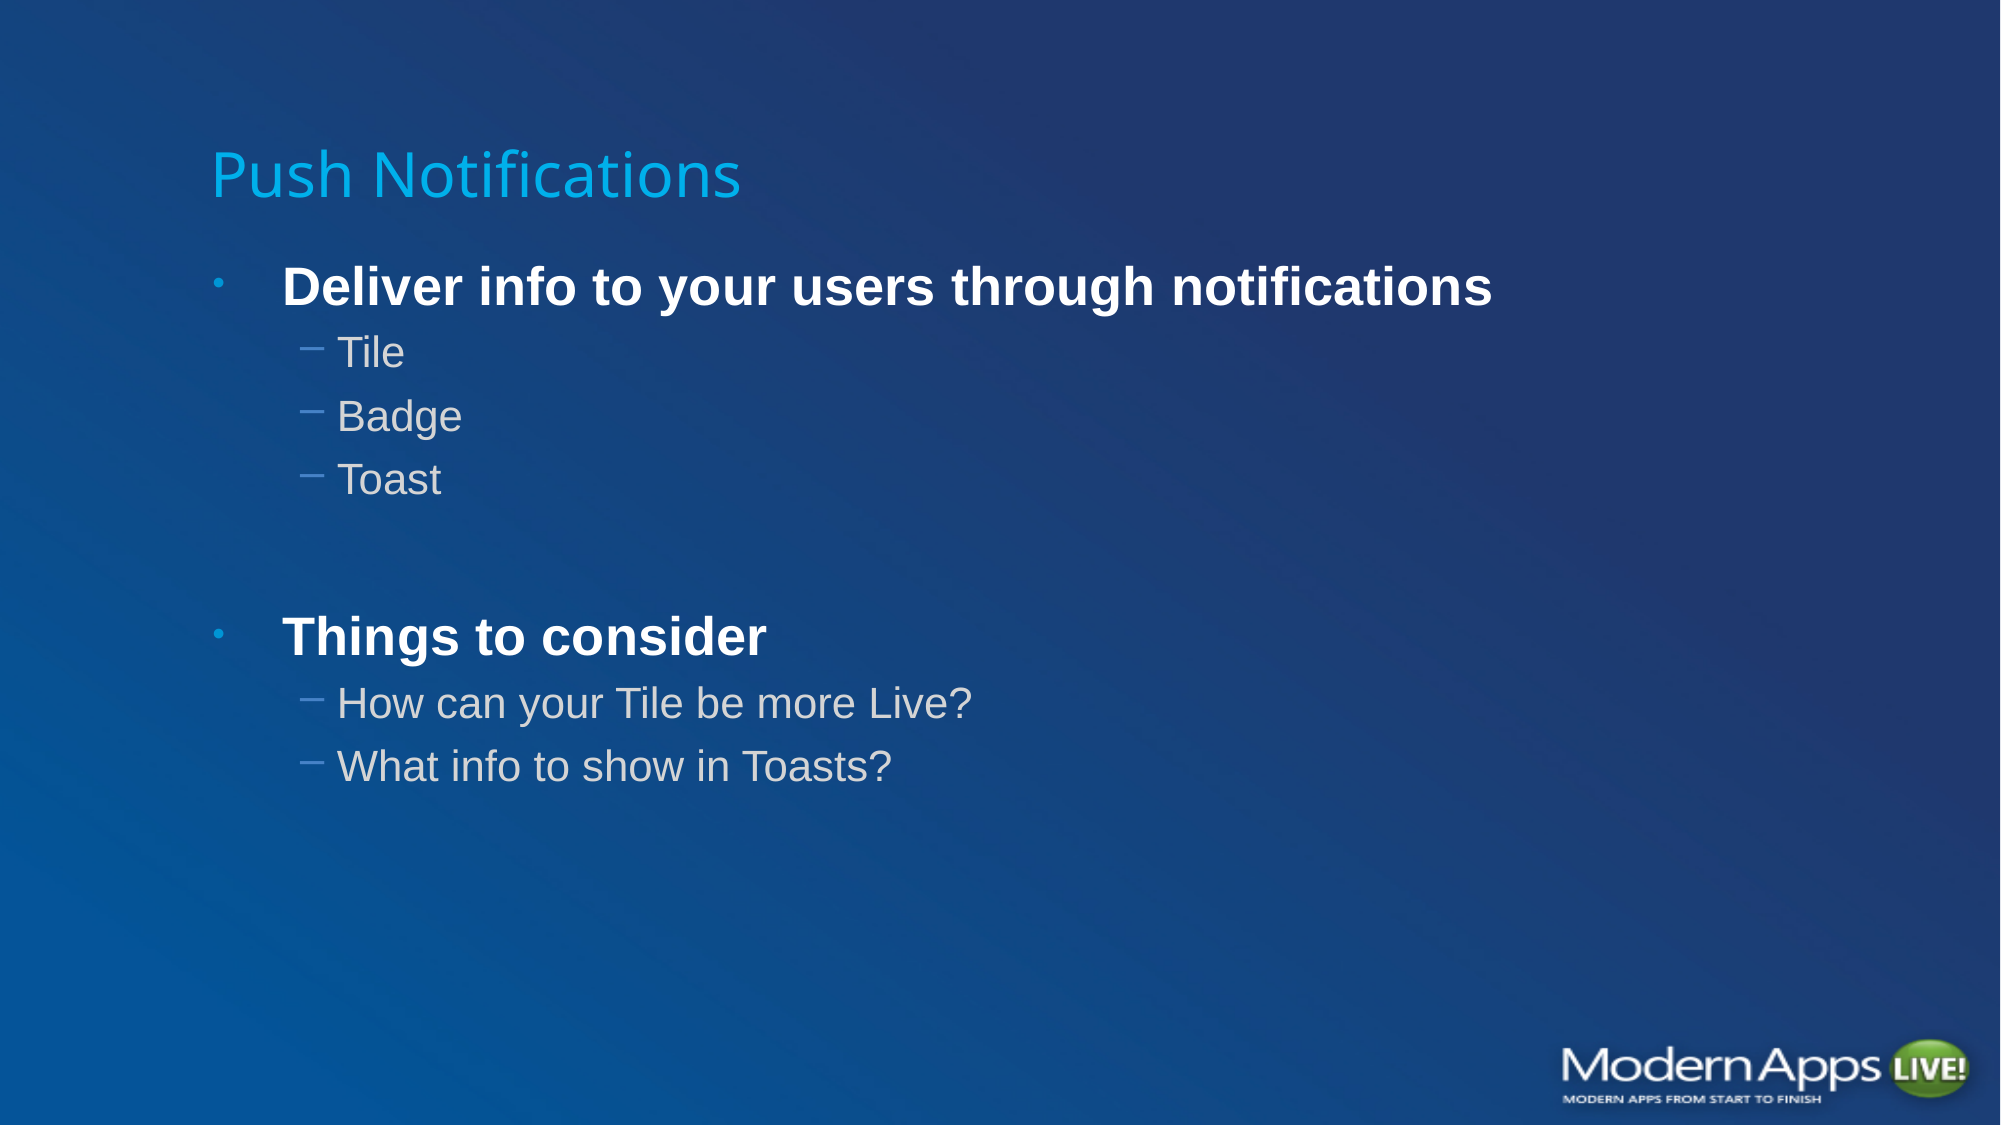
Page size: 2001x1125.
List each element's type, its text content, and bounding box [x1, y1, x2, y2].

list Deliver info to your users through notifications Tile Badge Toast Things to consider How can your Tile be more Live? What info to show in Toasts? [196, 243, 1809, 1026]
picture [0, 0, 2001, 1125]
title Push Notifications [195, 21, 1808, 217]
